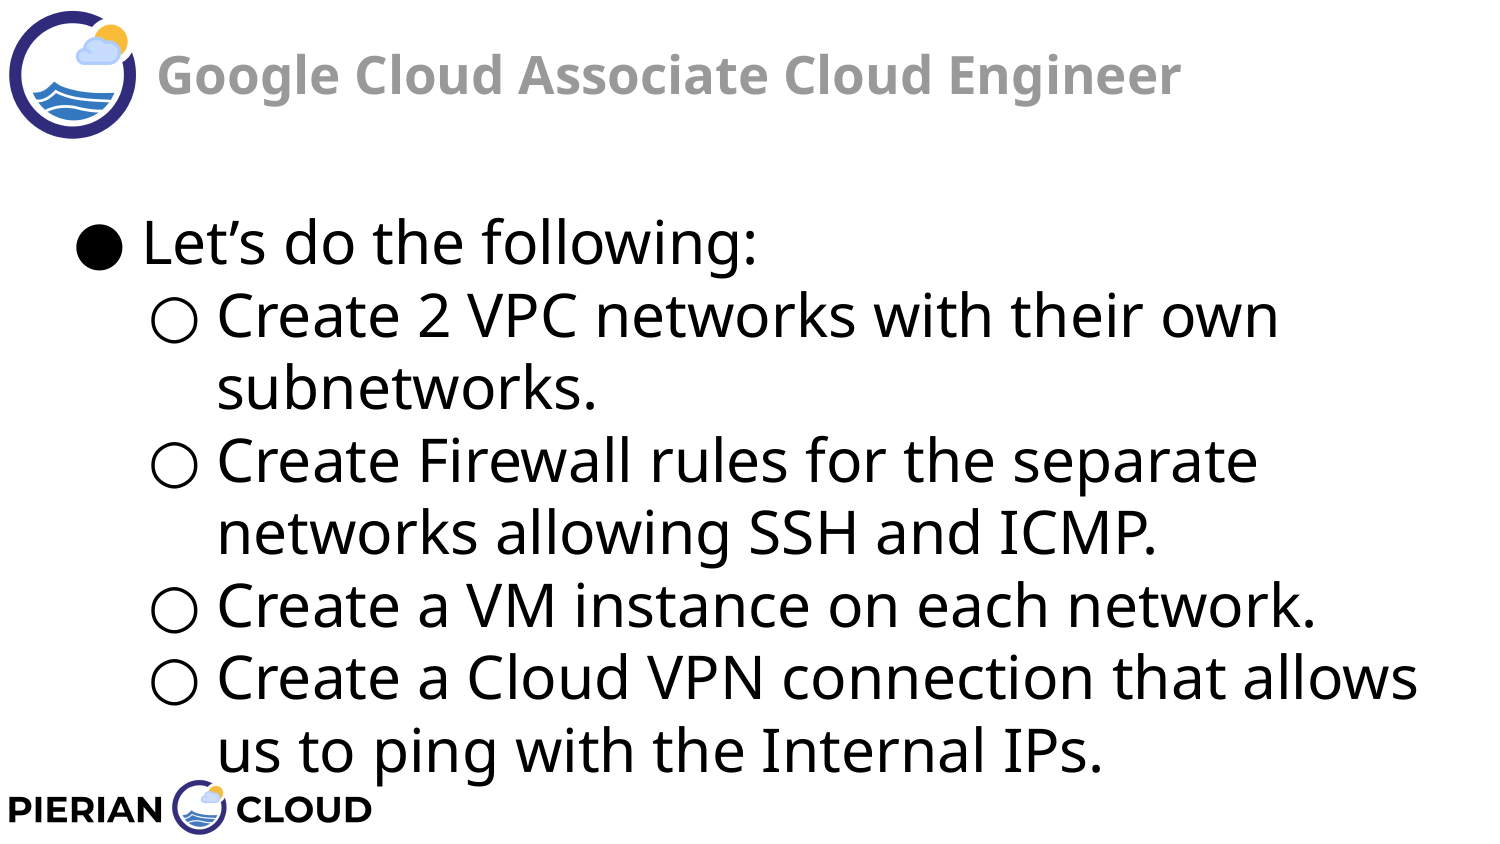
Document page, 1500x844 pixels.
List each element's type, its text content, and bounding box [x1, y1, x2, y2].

subtitle Let’s do the following: Create 2 VPC networks with their own subnetworks. Create Firewall rules for the separate networks allowing SSH and ICMP. Create a VM instance on each network. Create a Cloud VPN connection that allows us to ping with the Internal IPs. [51, 189, 1476, 802]
picture [0, 0, 142, 146]
title Google Cloud Associate Cloud Engineer [146, 25, 1420, 120]
picture [0, 758, 375, 844]
